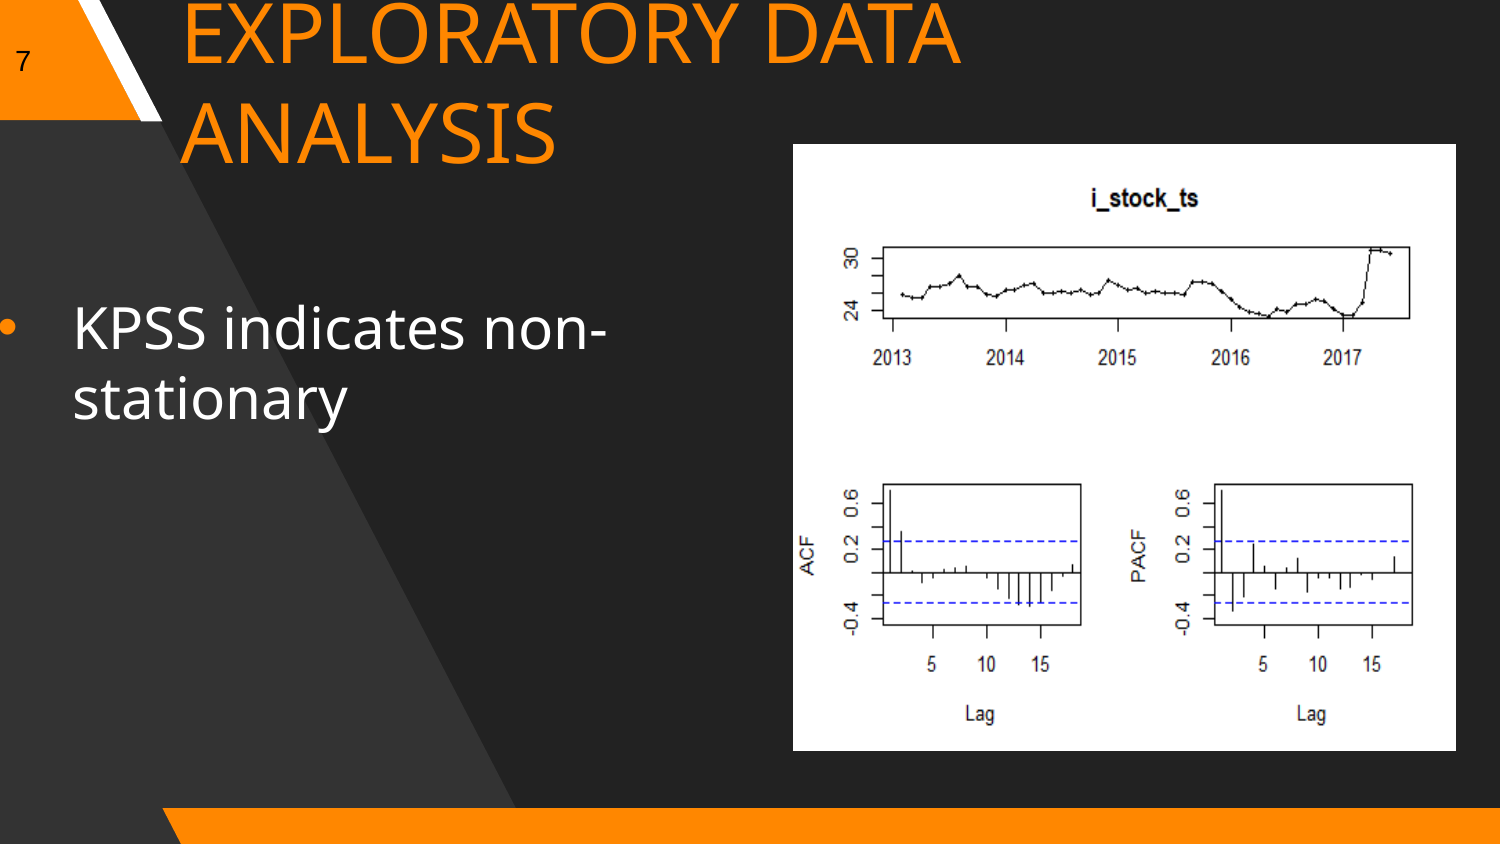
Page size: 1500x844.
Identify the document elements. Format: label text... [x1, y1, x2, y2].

slide_number 7 [0, 0, 98, 121]
picture [793, 144, 1456, 751]
text_box EXPLORATORY DATA ANALYSIS [165, 41, 1280, 193]
text_box KPSS indicates non-stationary [0, 193, 788, 323]
